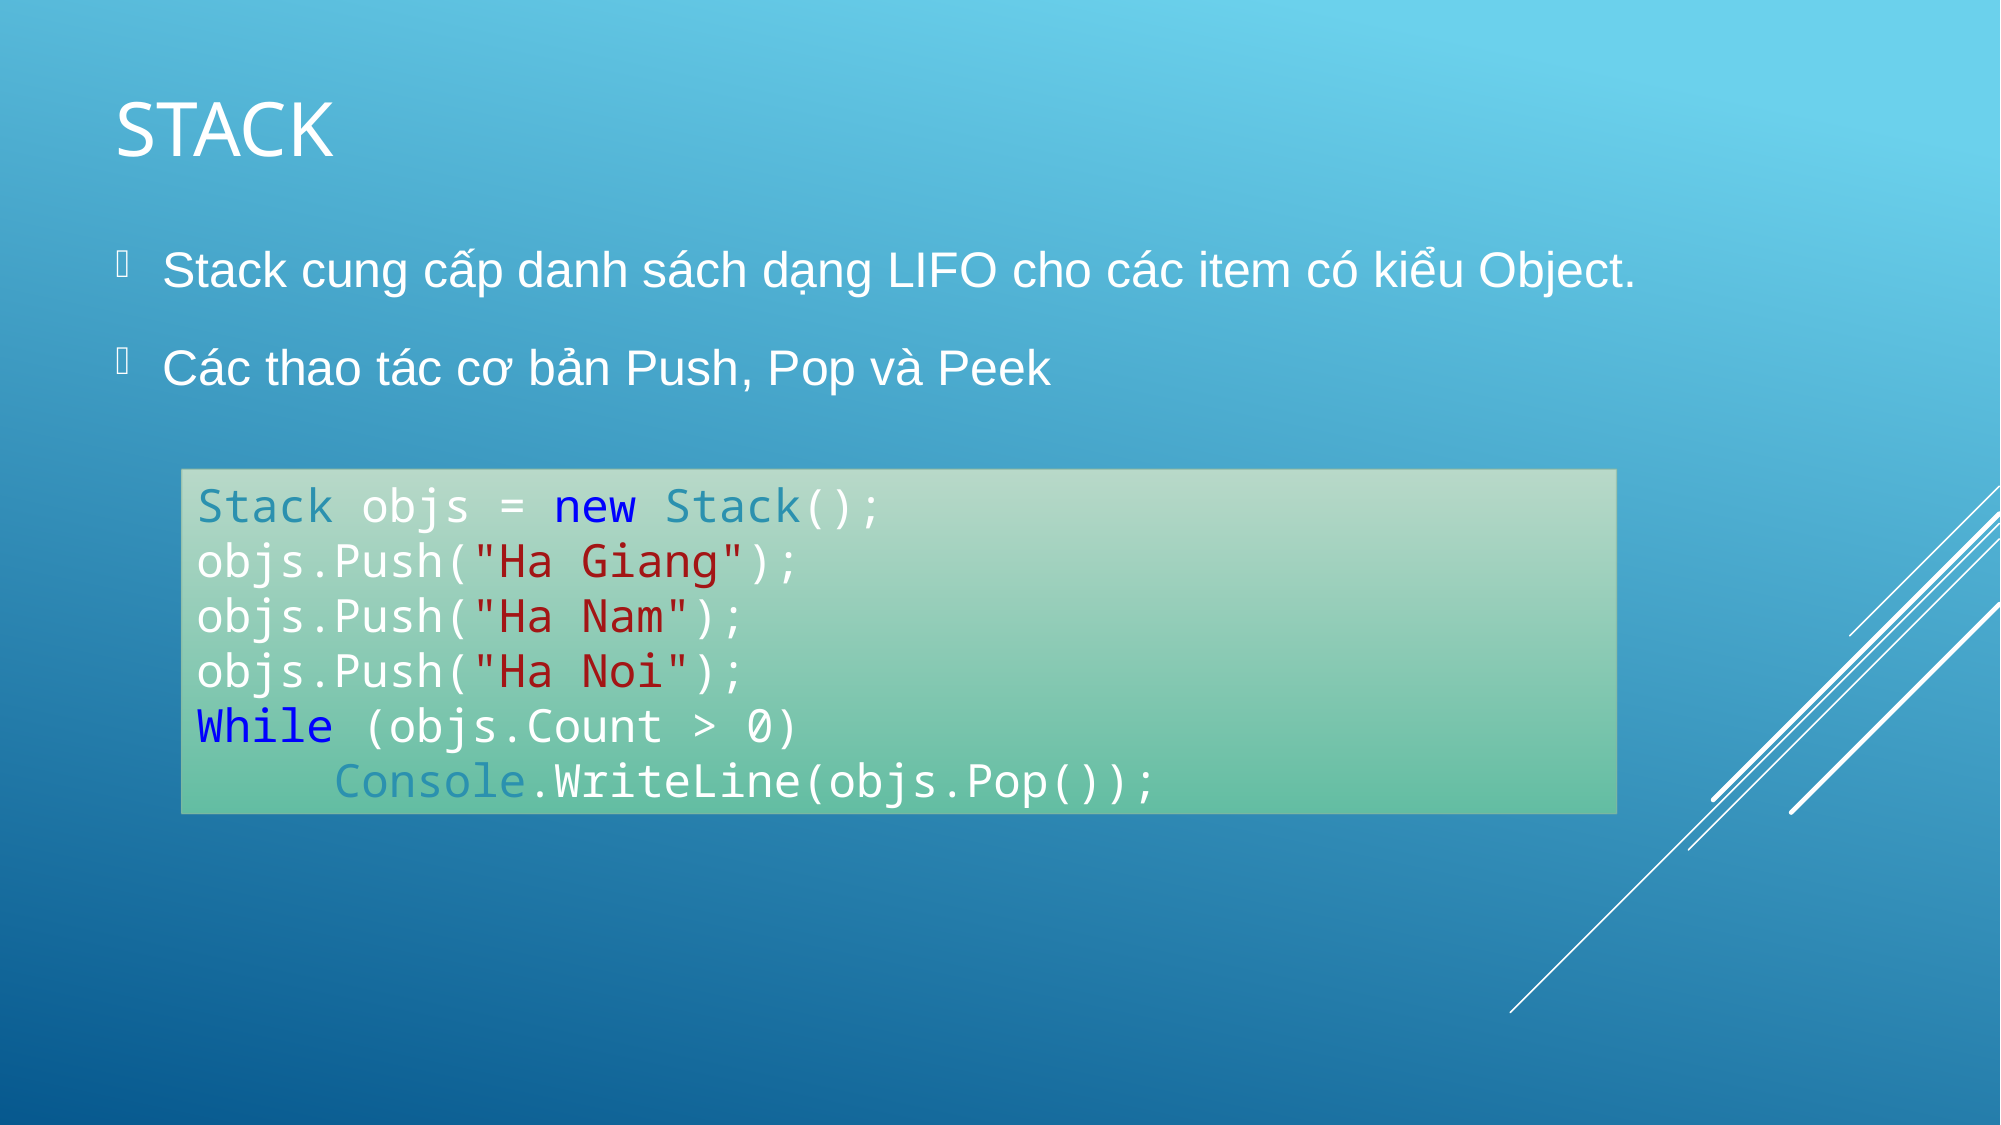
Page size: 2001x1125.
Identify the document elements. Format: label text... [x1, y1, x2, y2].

list Stack cung cấp danh sách dạng LIFO cho các item có kiểu Object. Các thao tác cơ bản Push, Pop và Peek [100, 209, 1872, 424]
title STACK [100, 42, 1872, 209]
text_box Stack objs = new Stack(); objs.Push("Ha Giang"); objs.Push("Ha Nam"); objs.Push("Ha Noi"); While (objs.Count > 0) Console.WriteLine(objs.Pop()); [181, 468, 1617, 814]
